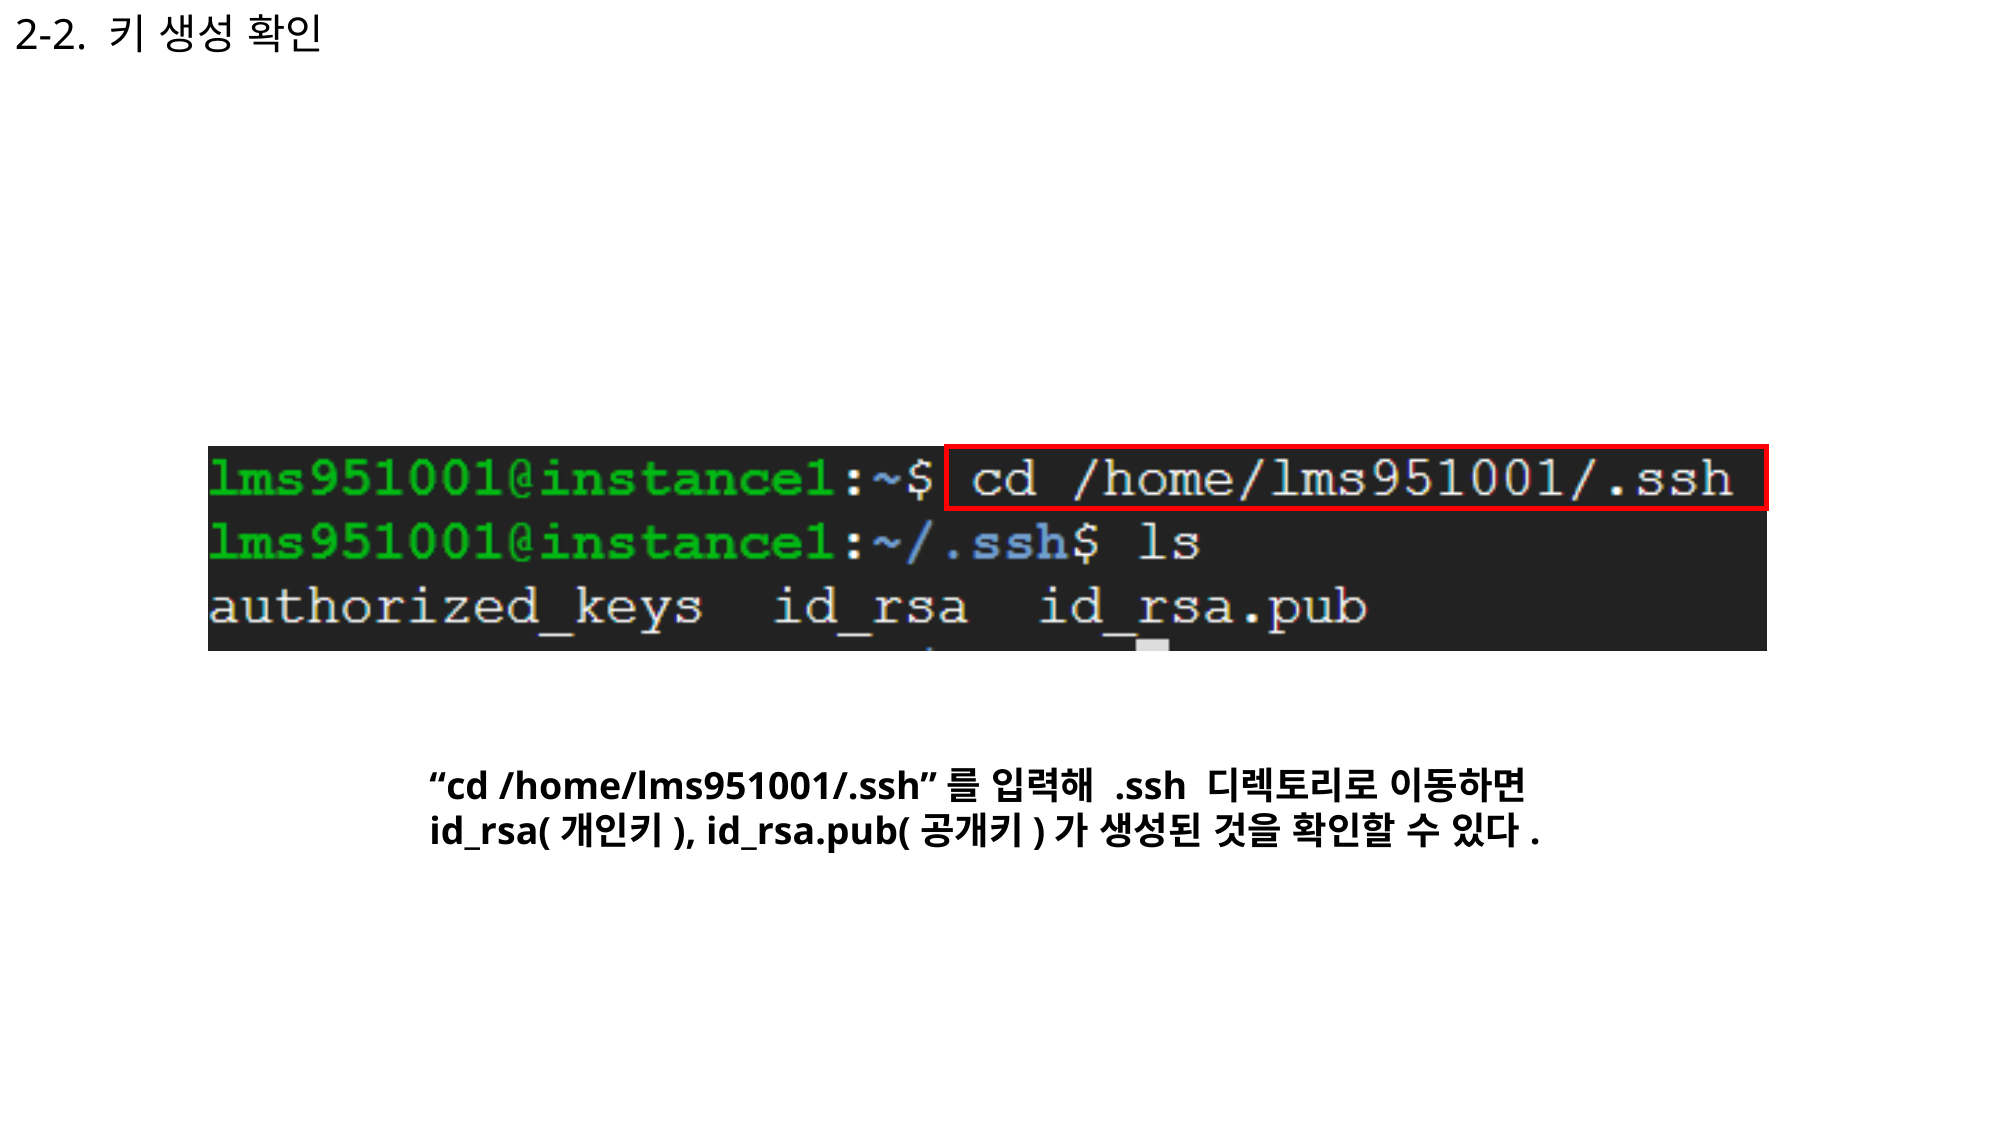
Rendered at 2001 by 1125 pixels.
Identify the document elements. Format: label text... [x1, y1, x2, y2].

text_box 2-2. 키 생성 확인 [0, 0, 559, 65]
text_box “cd /home/lms951001/.ssh”를 입력해 .ssh 디렉토리로 이동하면id_rsa(개인키), id_rsa.pub(공개키)가 생성된 것을 확인할 수 있다. [414, 754, 1651, 860]
picture [208, 446, 1767, 651]
